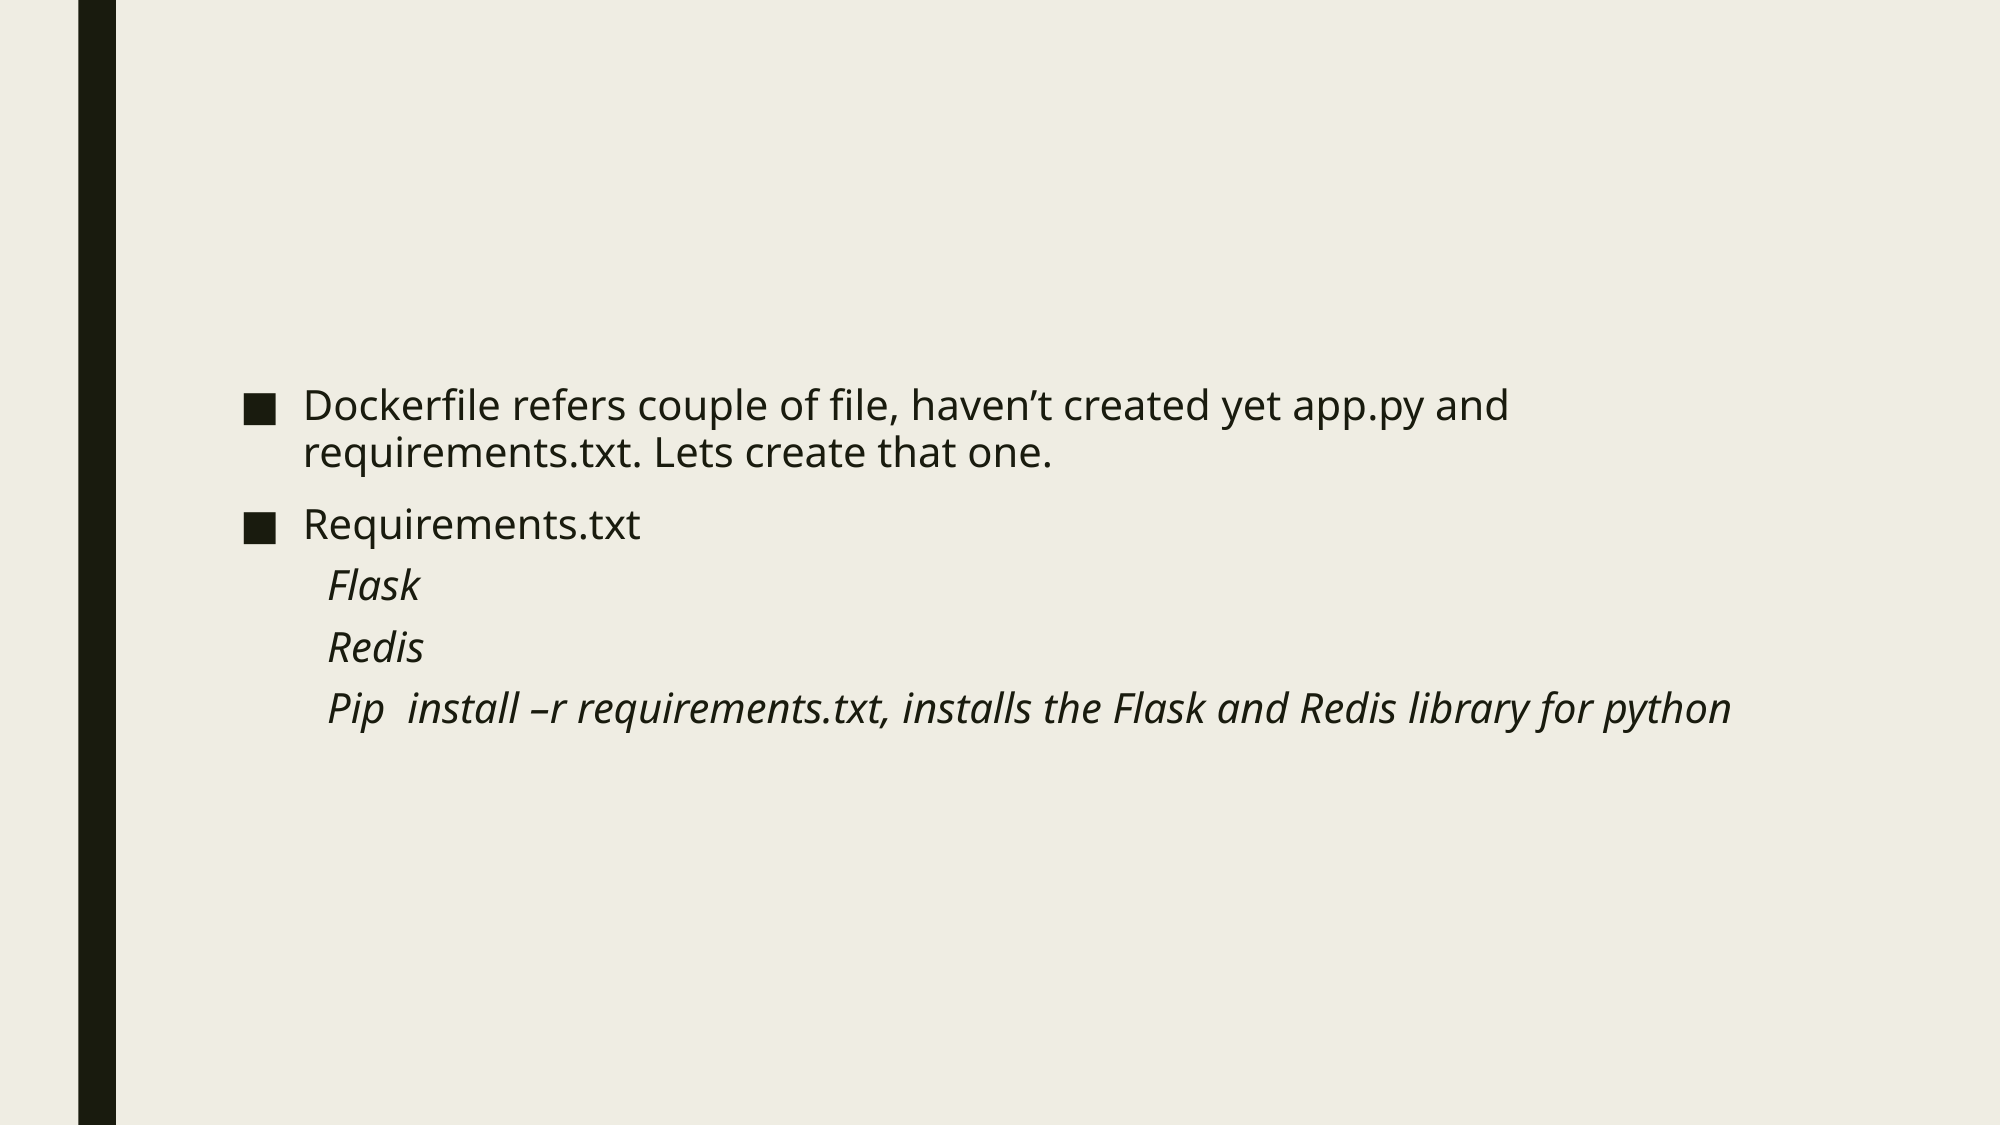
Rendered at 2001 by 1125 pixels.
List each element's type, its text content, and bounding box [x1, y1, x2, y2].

list Dockerfile refers couple of file, haven’t created yet app.py and requirements.txt. Lets create that one. Requirements.txt Flask Redis Pip install –r requirements.txt, installs the Flask and Redis library for python [225, 375, 1800, 963]
